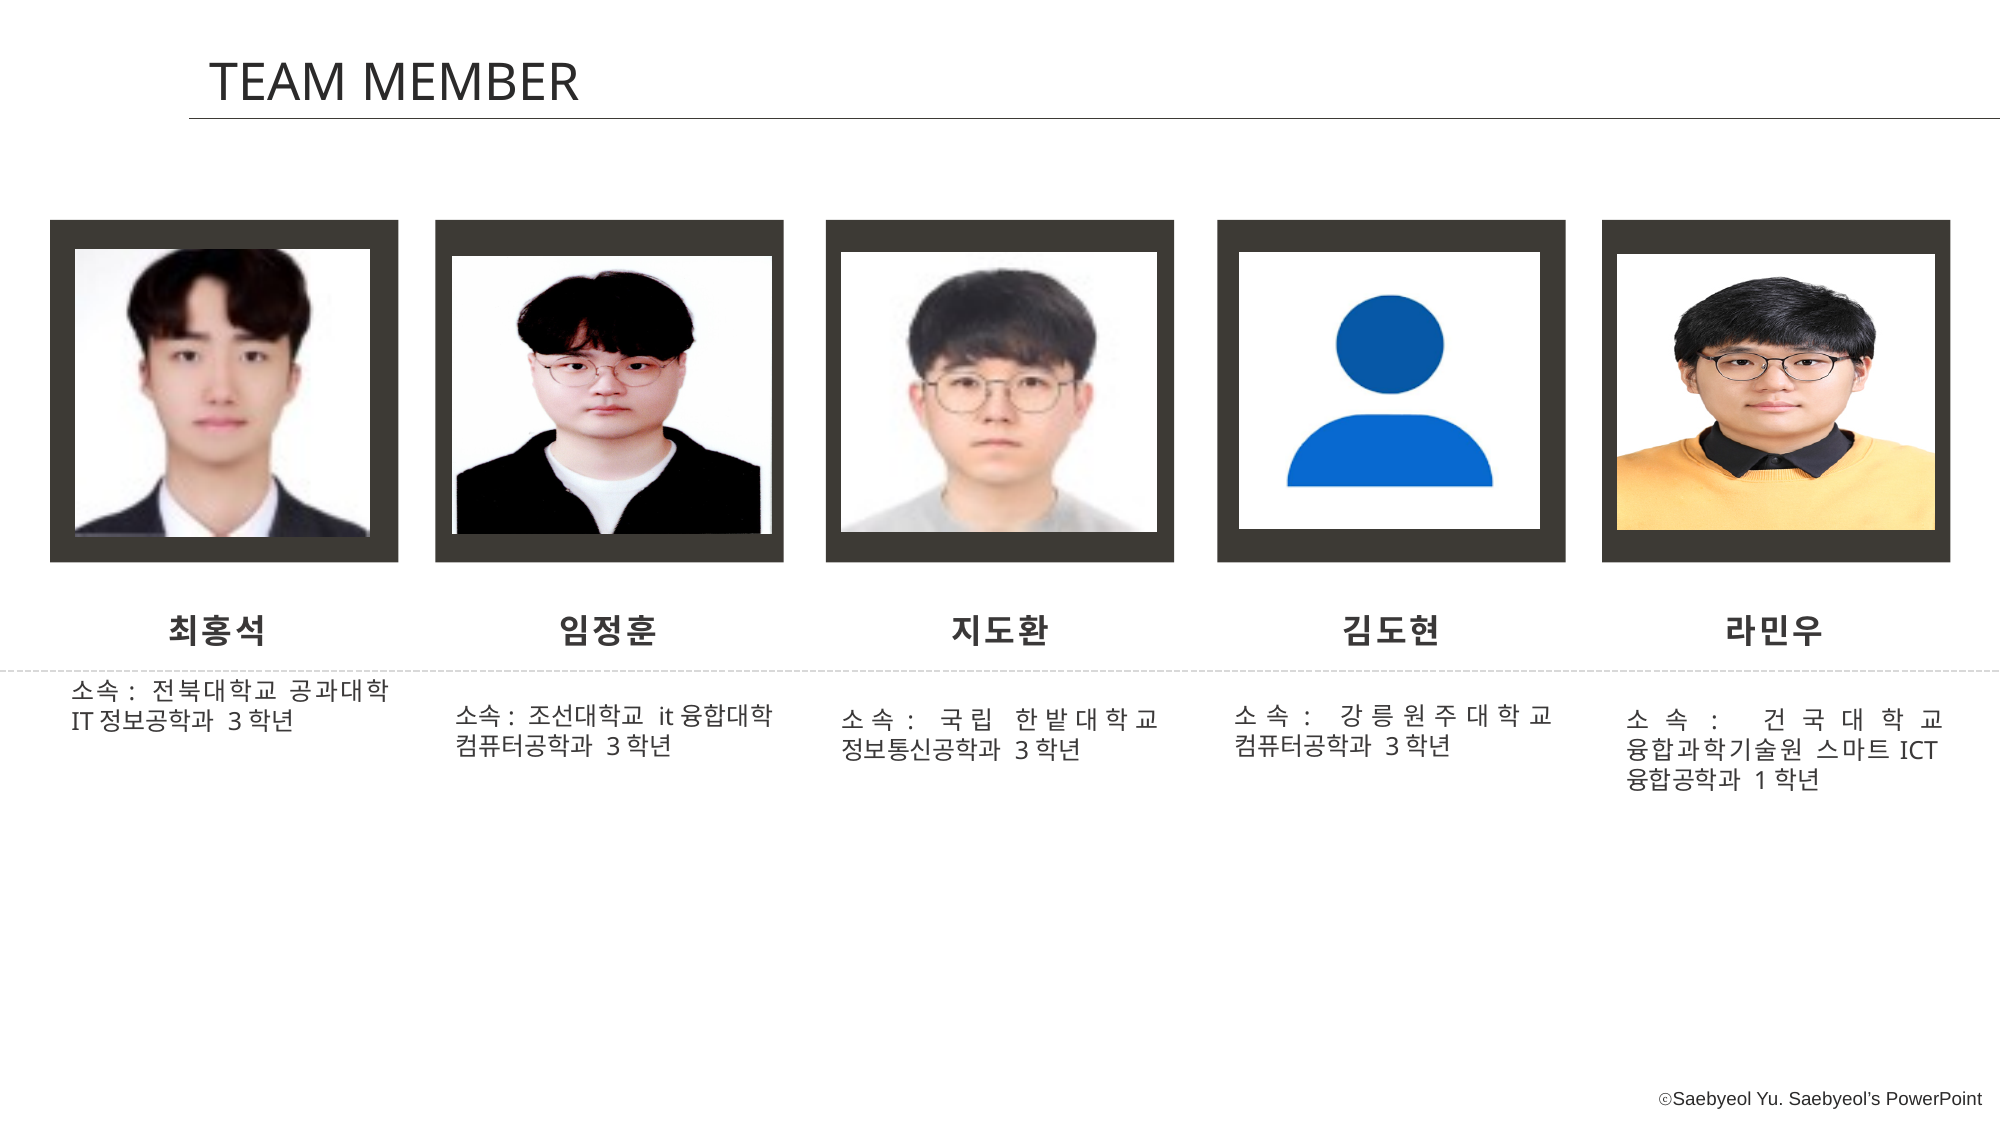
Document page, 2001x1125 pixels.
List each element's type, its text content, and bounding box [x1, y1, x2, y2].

picture [841, 252, 1157, 532]
text_box 임 정 훈 [432, 562, 784, 657]
text_box [49, 219, 399, 563]
picture [452, 256, 772, 534]
text_box 소속: 국립 한밭대학교 정보통신공학과 3학년 [826, 697, 1174, 772]
text_box 최 홍 석 [47, 562, 400, 657]
picture [1239, 252, 1540, 529]
picture [75, 249, 370, 537]
text_box 지 도 환 [824, 562, 1176, 657]
text_box 소속: 건국대학교 융합과학기술원 스마트ICT융합공학과 1학년 [1611, 697, 1959, 802]
text_box 소속: 조선대학교 it융합대학 컴퓨터공학과 3학년 [440, 693, 789, 769]
text_box 소속: 전북대학교 공과대학 IT정보공학과 3학년 [56, 671, 405, 743]
text_box 라 민 우 [1598, 562, 1950, 657]
text_box 소속: 강릉원주대학교 컴퓨터공학과 3학년 [1219, 693, 1568, 769]
text_box TEAM MEMBER [194, 40, 595, 118]
text_box [1216, 219, 1567, 563]
text_box [1601, 219, 1951, 563]
text_box [825, 219, 1175, 562]
text_box [434, 219, 785, 563]
text_box 김 도 현 [1222, 562, 1574, 657]
picture [1617, 254, 1935, 530]
